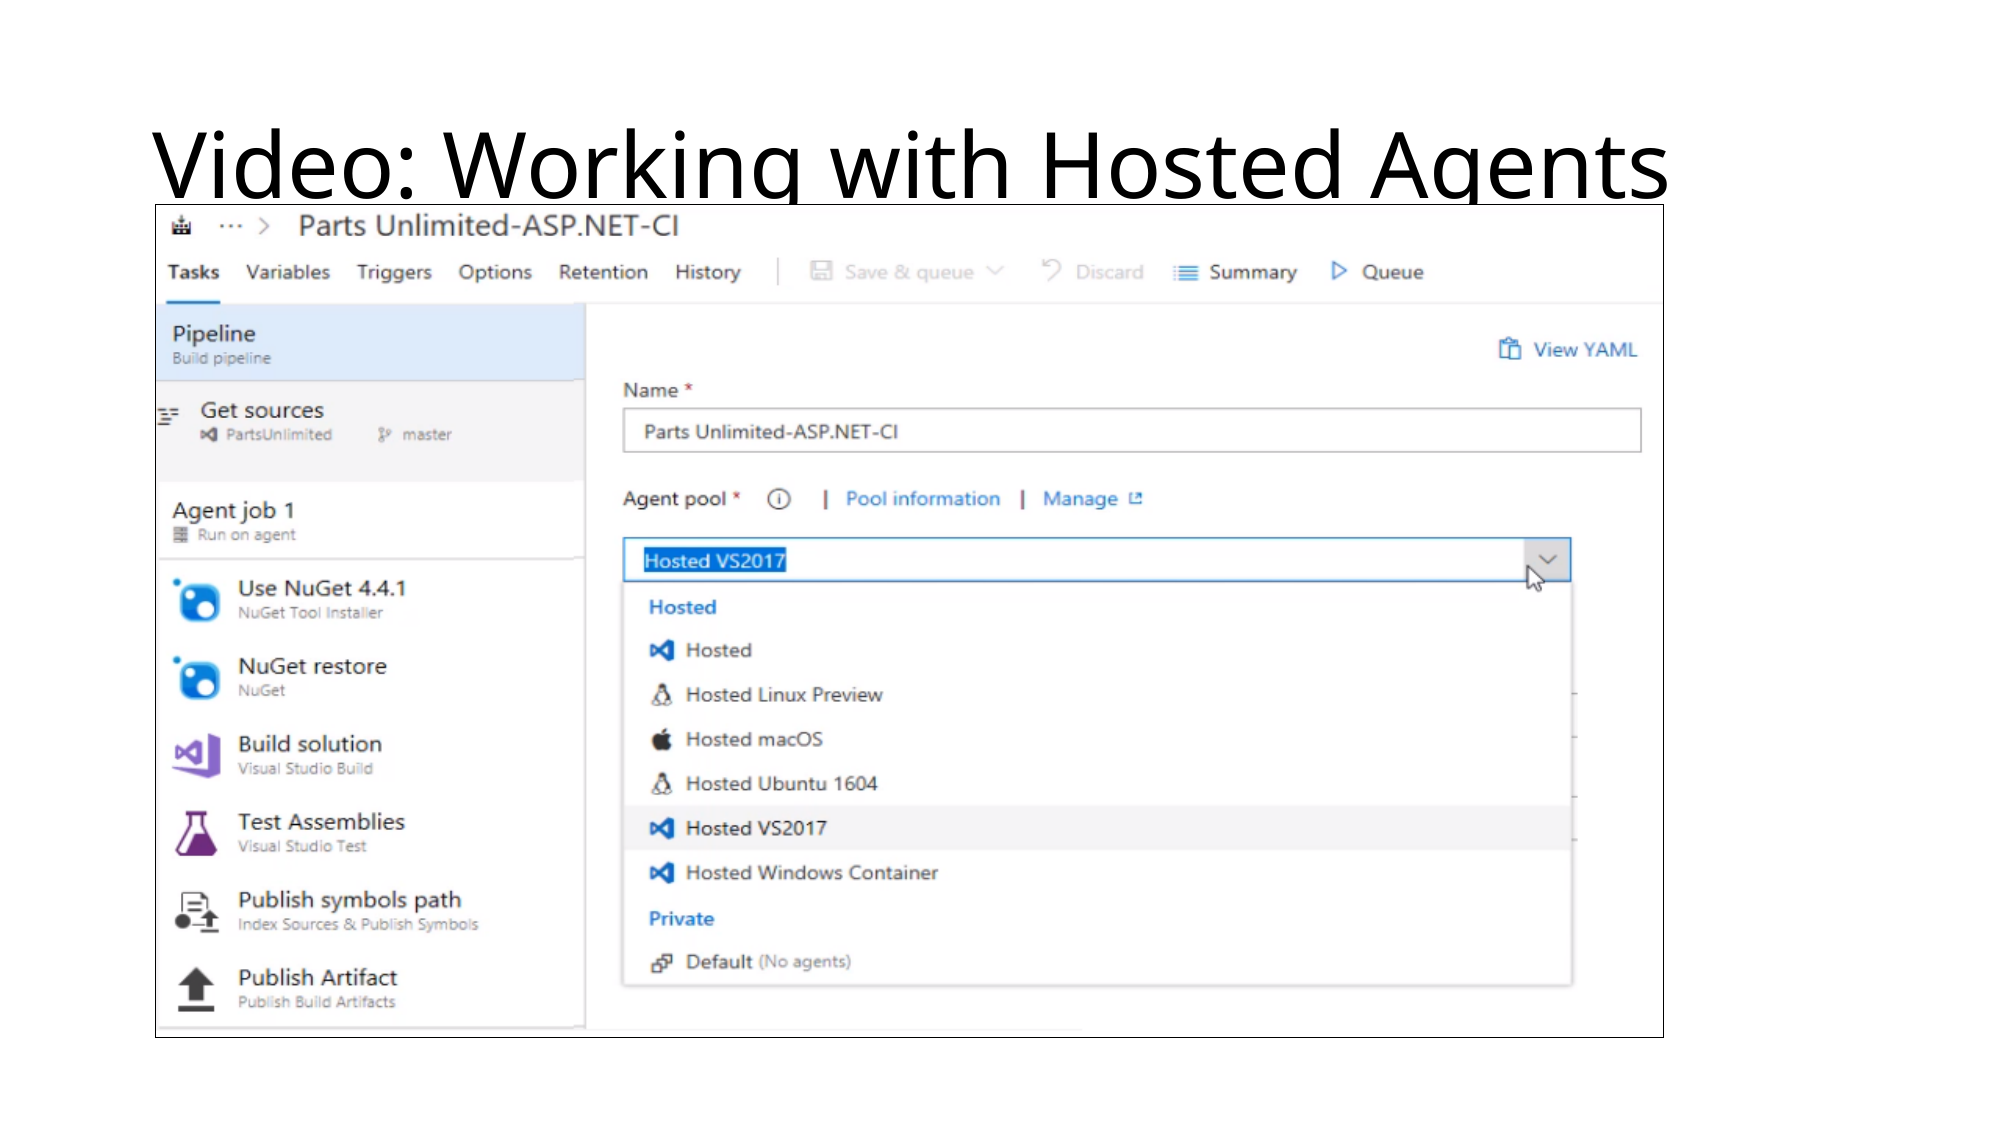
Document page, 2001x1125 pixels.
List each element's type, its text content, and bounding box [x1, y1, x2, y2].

title Video: Working with Hosted Agents [137, 59, 1863, 278]
picture [155, 204, 1664, 1038]
